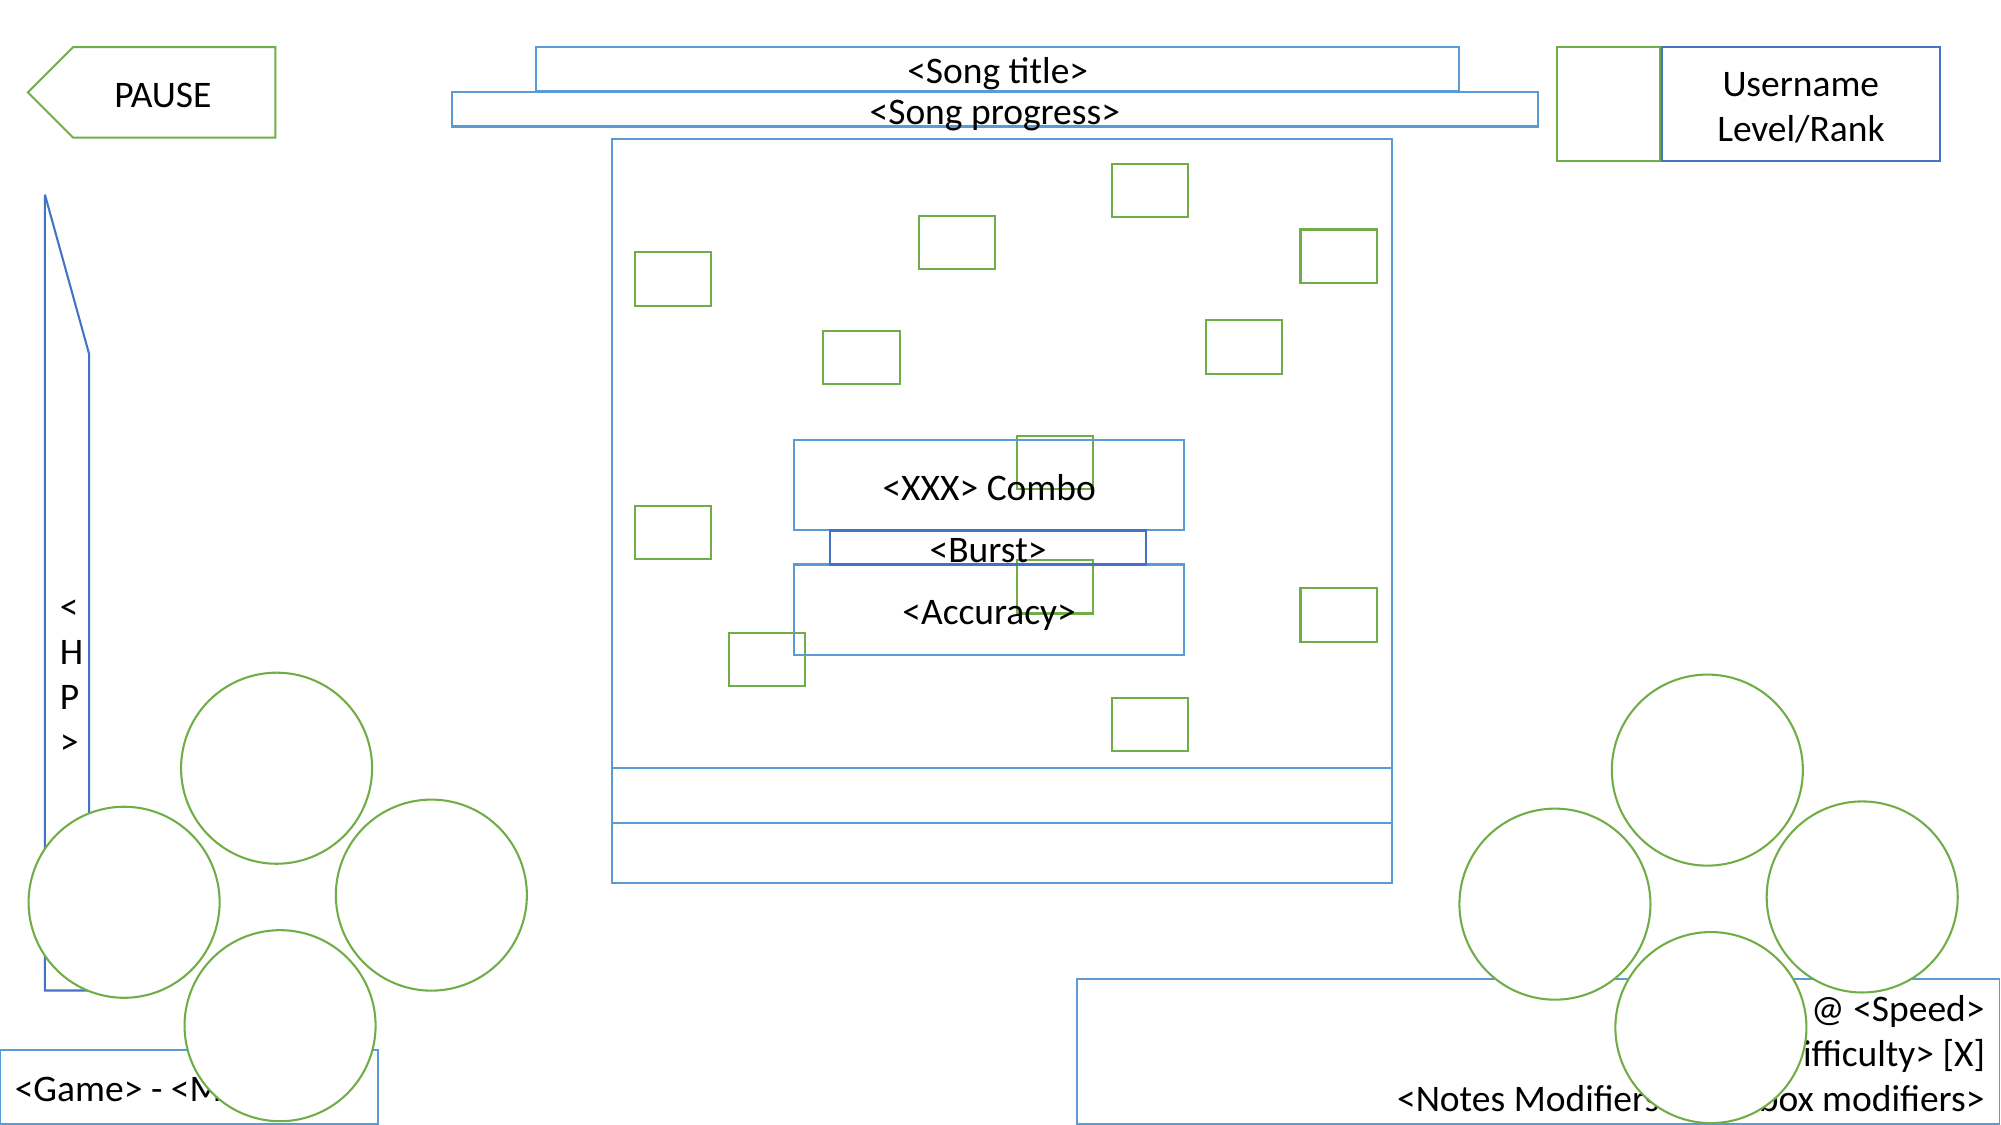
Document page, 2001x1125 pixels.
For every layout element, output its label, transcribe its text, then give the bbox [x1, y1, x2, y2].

text_box [1205, 319, 1283, 375]
text_box <HP> [43, 194, 91, 672]
text_box [611, 824, 1393, 884]
text_box [634, 505, 712, 560]
text_box PAUSE [26, 46, 277, 139]
text_box XXX.X BPM @ <Speed> <Difficulty> [X] <Notes Modifiers>, <Hitbox modifiers> [1716, 978, 2000, 1125]
text_box <Burst> [829, 529, 1147, 566]
text_box <Song title> [535, 46, 1460, 91]
text_box [1111, 163, 1189, 218]
text_box [1299, 228, 1378, 284]
text_box [611, 767, 1393, 824]
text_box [28, 672, 527, 1122]
text_box [634, 251, 712, 307]
text_box [1556, 46, 1661, 162]
text_box XXX.X BPM @ <Speed> <Difficulty> [X] <Notes Modifiers>, <Hitbox modifiers> [1076, 978, 1705, 1125]
text_box [1299, 587, 1378, 643]
text_box [611, 138, 1393, 767]
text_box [1459, 674, 1958, 1124]
text_box [918, 215, 996, 270]
text_box Username Level/Rank [1661, 46, 1941, 162]
text_box [822, 330, 901, 385]
text_box [1016, 435, 1094, 439]
text_box [728, 632, 806, 687]
text_box [1111, 697, 1189, 752]
text_box <Accuracy> [793, 563, 1185, 656]
text_box <Song progress> [451, 91, 1539, 128]
text_box <Game> - <Mode> [0, 1049, 379, 1125]
text_box <XXX> Combo [793, 439, 1185, 531]
